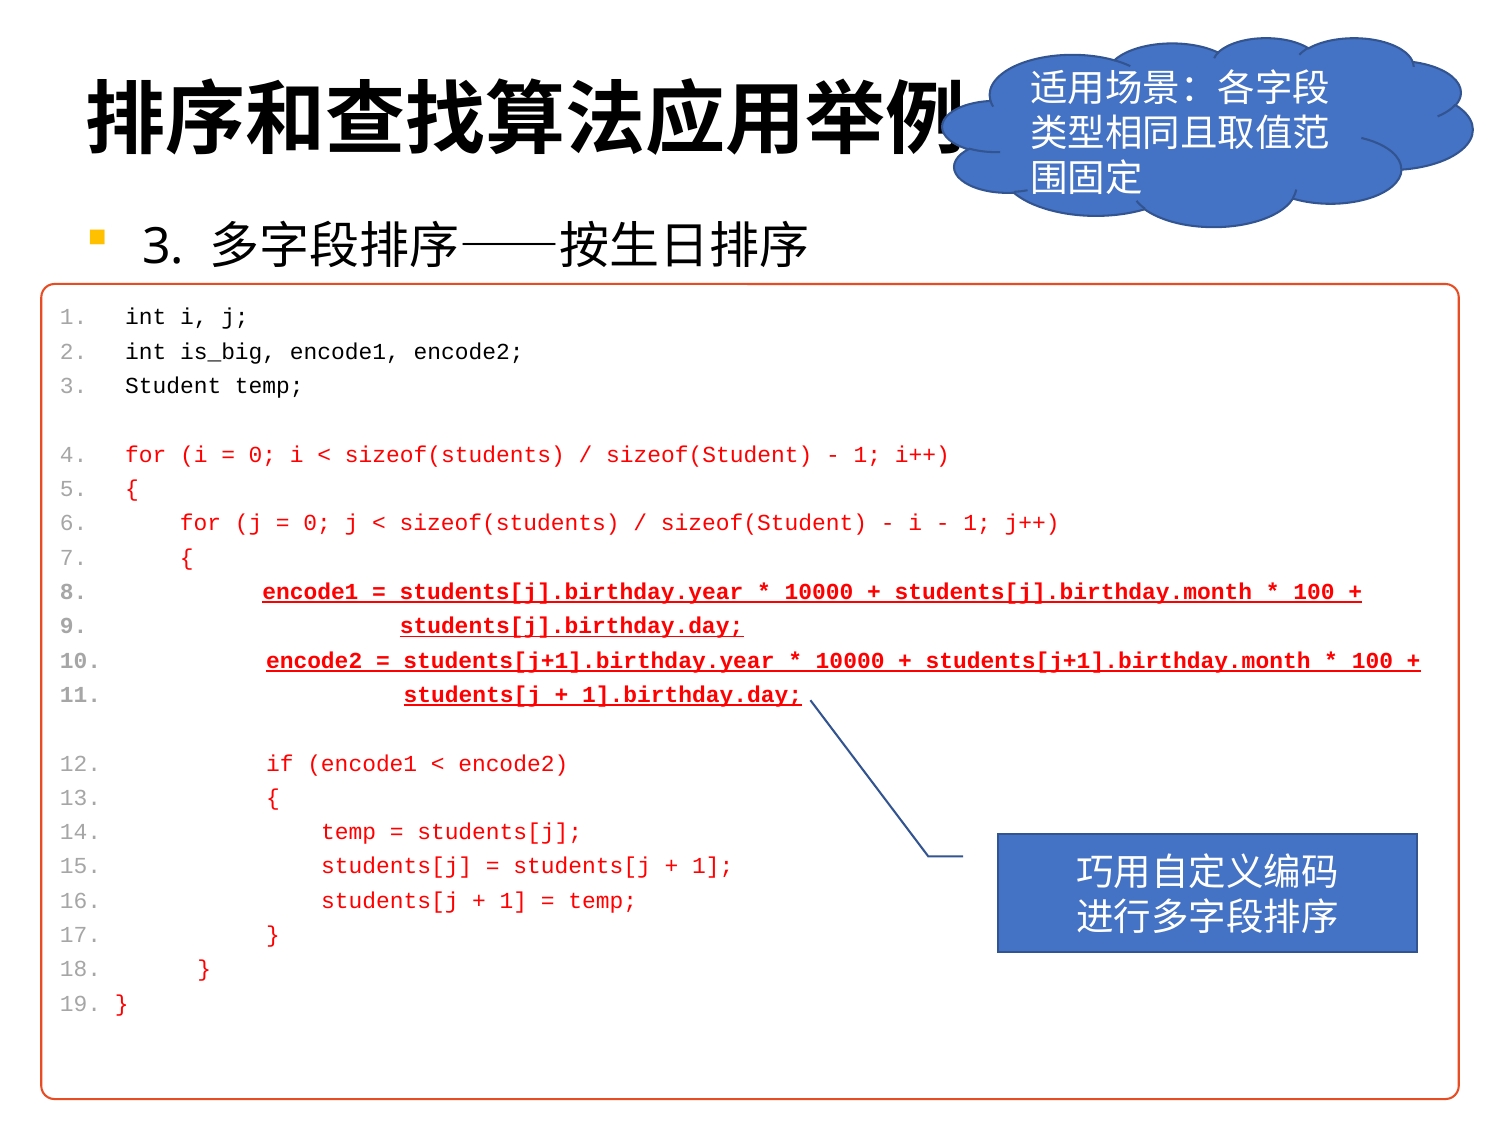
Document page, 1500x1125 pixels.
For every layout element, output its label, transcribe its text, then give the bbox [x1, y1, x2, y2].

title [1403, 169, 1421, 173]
list 3. 多字段排序——按生日排序 [70, 205, 1430, 283]
text_box 适用场景：各字段类型相同且取值范围固定 [941, 37, 1474, 229]
title 排序和查找算法应用举例 [70, 70, 1004, 173]
text_box 巧用自定义编码 进行多字段排序 [809, 699, 964, 858]
text_box 巧用自定义编码 进行多字段排序 [997, 833, 1418, 953]
text_box int i, j; int is_big, encode1, encode2; Student temp; for (i = 0; i < sizeof(students) / sizeof(Student) - 1; i++) { for (j = 0; j < sizeof(students) / sizeof(Student) - i - 1; j++) { encode1 = students[j].birthday.year * 10000 + students[j].birthday.month * 100 + students[j].birthday.day; encode2 = students[j+1].birthday.year * 10000 + students[j+1].birthday.month * 100 + students[j + 1].birthday.day; if (encode1 < encode2) { temp = students[j]; students[j] = students[j + 1]; students[j + 1] = temp; } } } [41, 283, 1459, 1100]
